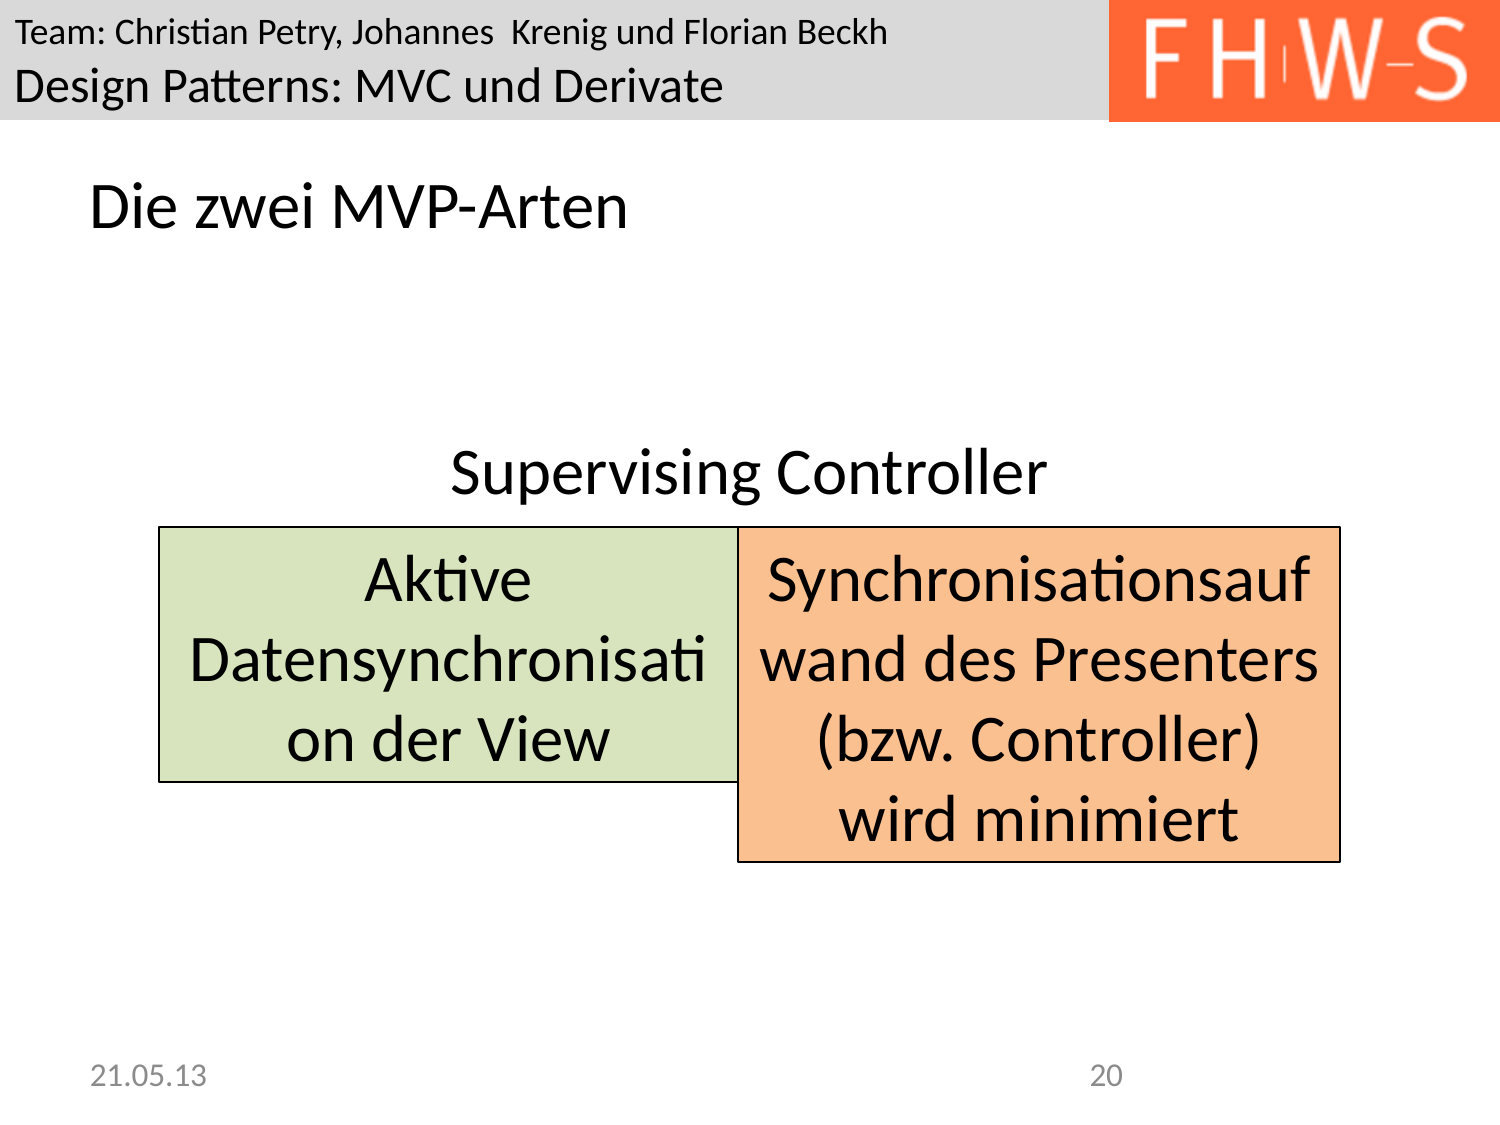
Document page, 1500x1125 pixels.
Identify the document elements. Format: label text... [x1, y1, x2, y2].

text_box Supervising Controller [159, 420, 1341, 527]
picture [1109, 0, 1500, 122]
text_box 21.05.13 [74, 1042, 425, 1103]
text_box Die zwei MVP-Arten [75, 125, 1425, 279]
text_box Aktive Datensynchronisation der View [159, 527, 738, 782]
text_box 20 [1074, 1042, 1425, 1103]
text_box Synchronisationsaufwand des Presenters (bzw. Controller) wird minimiert [738, 527, 1341, 862]
